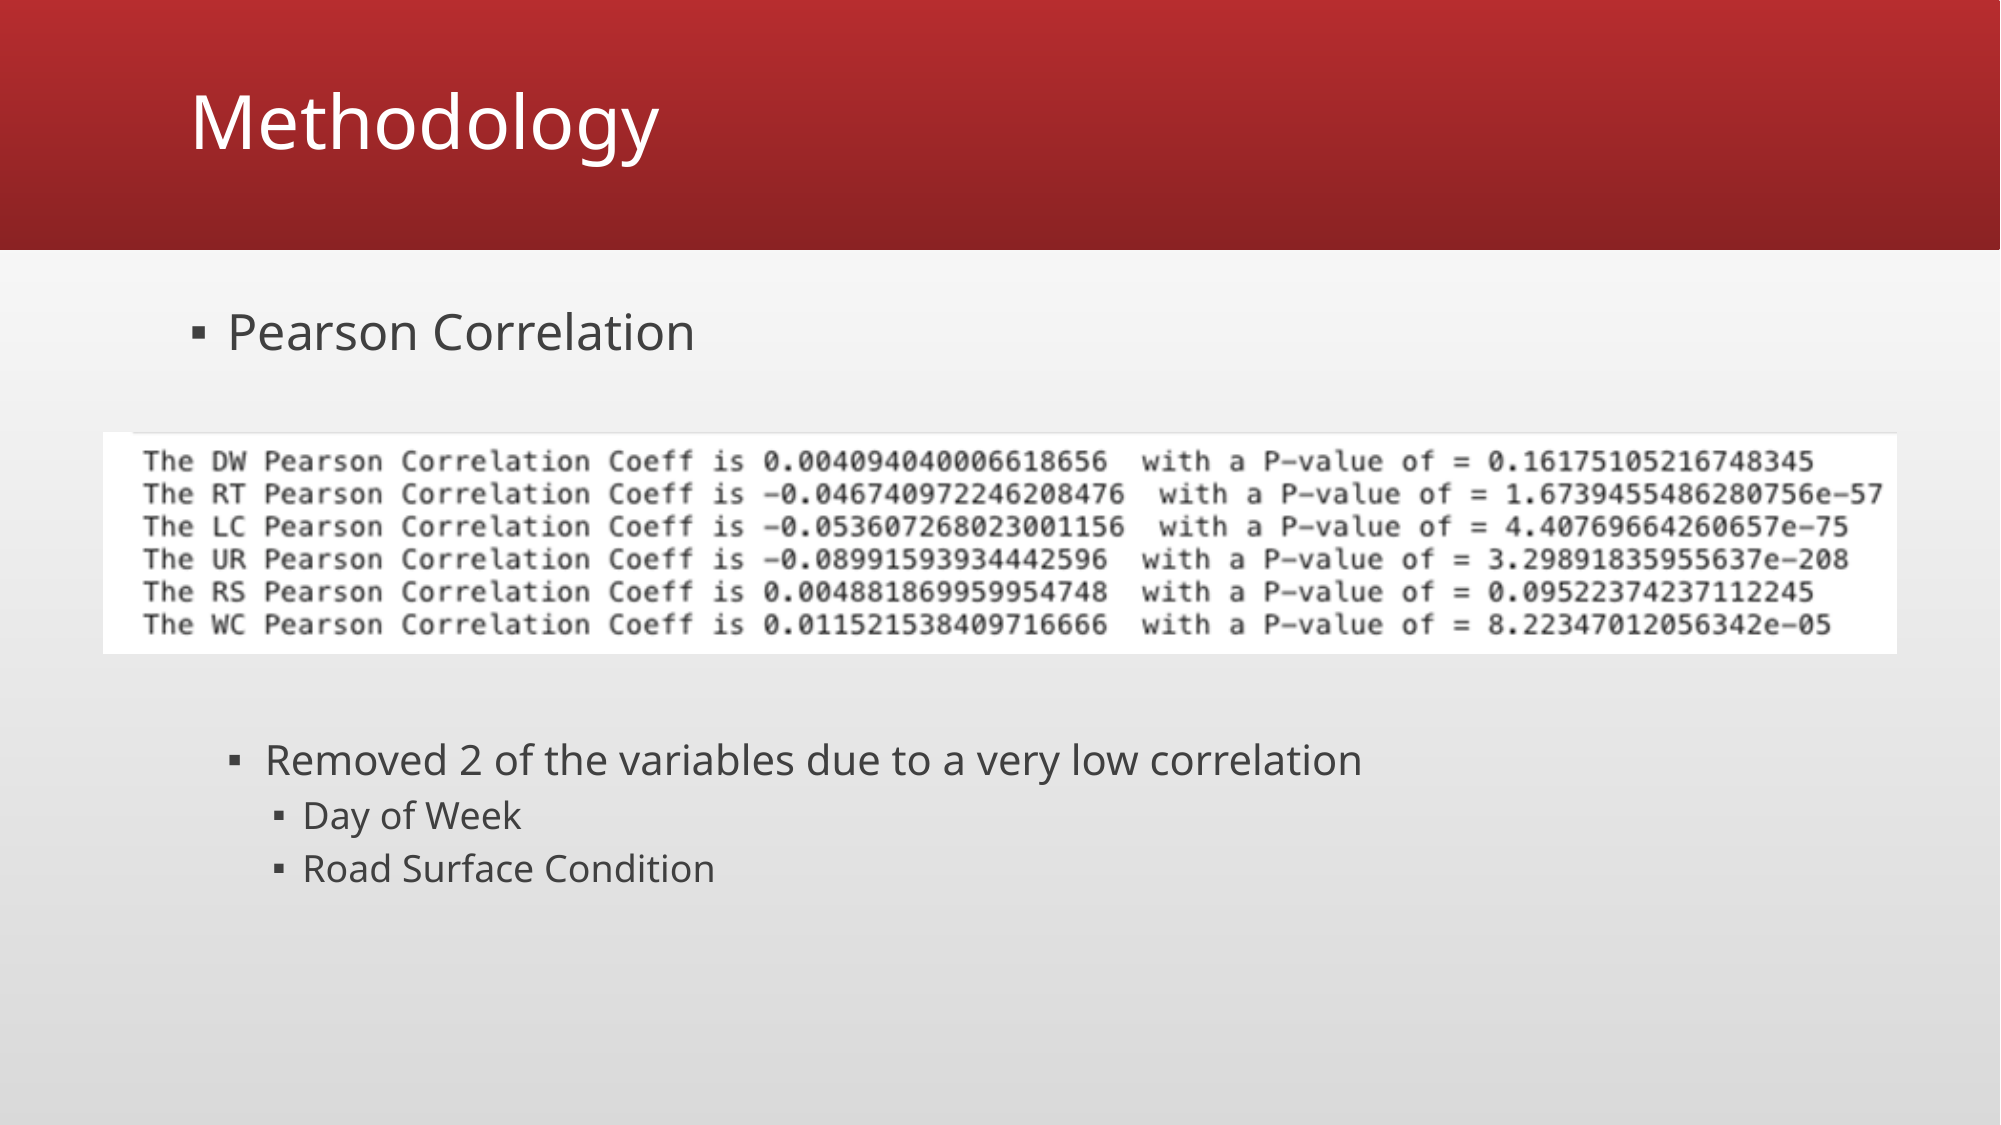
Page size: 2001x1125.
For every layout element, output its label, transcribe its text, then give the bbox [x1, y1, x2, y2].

picture [103, 432, 1897, 654]
list Pearson Correlation Removed 2 of the variables due to a very low correlation Day of Week Road Surface Condition [174, 299, 1898, 1050]
title Methodology [174, 16, 1825, 234]
